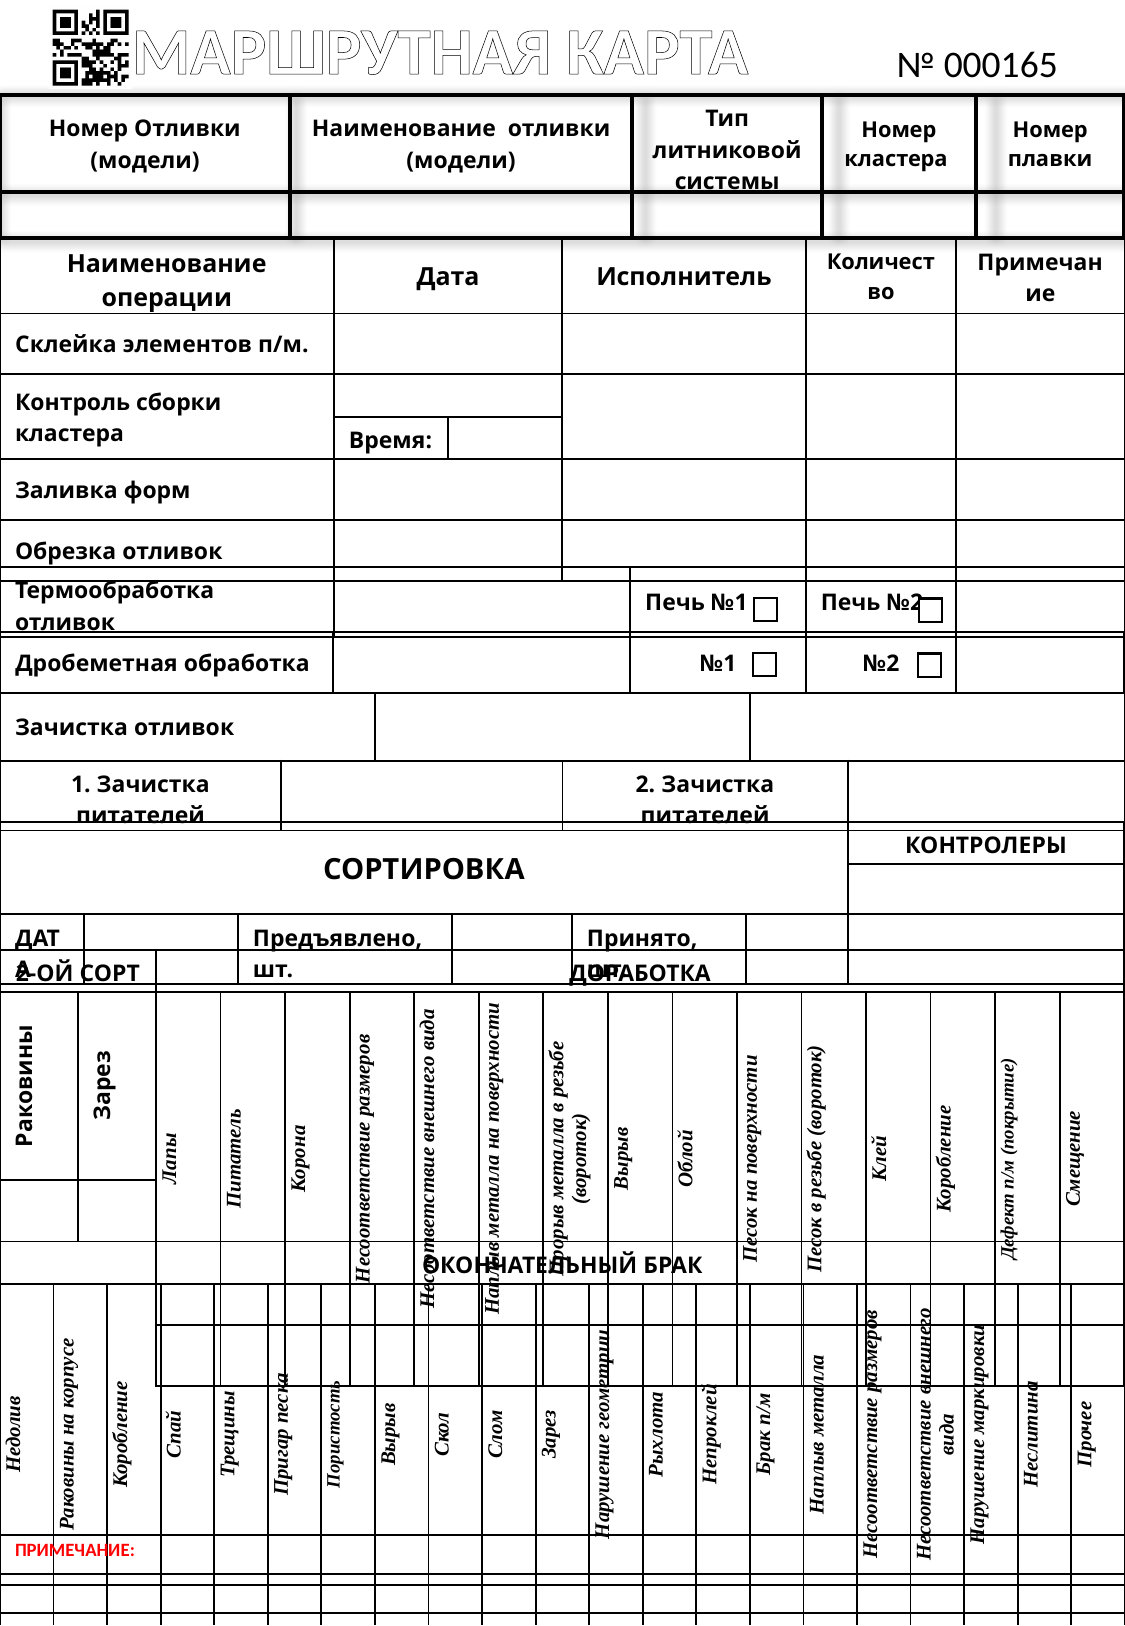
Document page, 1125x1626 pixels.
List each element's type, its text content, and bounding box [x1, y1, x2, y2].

table_cell ДАТА [1, 915, 83, 983]
table_cell Несоответствие размеров [858, 1285, 910, 1534]
table_header Количество [807, 239, 955, 313]
table_header №2 [807, 633, 955, 692]
table_cell [849, 915, 1123, 983]
table_cell [85, 915, 237, 983]
table_header Дробеметная обработка [1, 633, 332, 692]
table_cell [563, 314, 805, 373]
table_cell Рыхлота [644, 1285, 695, 1534]
table_cell Прочее [1072, 1285, 1124, 1534]
table_cell [335, 521, 561, 566]
table_cell [483, 1614, 535, 1625]
table_header №1 [631, 633, 805, 692]
table_cell [1, 1575, 1124, 1612]
table_cell [957, 521, 1124, 566]
table_header Исполнитель [563, 239, 805, 313]
table_cell Облой [673, 993, 736, 1241]
table_cell Пористость [322, 1285, 374, 1534]
table_cell Заливка форм [1, 460, 333, 519]
table_header Печь №2 [807, 568, 955, 631]
table_cell Коробление [108, 1285, 160, 1534]
table_cell [453, 915, 571, 983]
table_cell [54, 1614, 106, 1625]
picture [49, 6, 132, 89]
table_cell [804, 1614, 856, 1625]
table_cell Несоответствие размеров [351, 993, 413, 1241]
table_cell Лапы [157, 993, 220, 1241]
table_cell [335, 460, 561, 519]
table_cell Трещины [215, 1285, 267, 1534]
table_header Наименование операции [1, 239, 333, 313]
table_cell [807, 460, 955, 519]
table_cell [215, 1614, 267, 1625]
table_cell [849, 865, 1123, 913]
table_cell Спай [162, 1285, 213, 1534]
table_cell [911, 1614, 963, 1625]
table_cell Смещение [1061, 993, 1123, 1241]
table_cell Несоответствие внешнего вида [911, 1285, 963, 1534]
table_cell [537, 1614, 588, 1625]
table_cell [978, 194, 1122, 236]
table_header [335, 568, 629, 631]
table_cell Неслитина [1019, 1285, 1070, 1534]
table_cell [1, 1181, 77, 1241]
table_cell [807, 314, 955, 373]
table_header [376, 694, 749, 760]
table_header Тип литниковой системы [634, 97, 820, 190]
table_cell [634, 194, 820, 236]
table_header КОНТРОЛЕРЫ [849, 823, 1123, 863]
table_cell [269, 1614, 320, 1625]
table_cell [747, 915, 847, 983]
table_cell [957, 460, 1124, 519]
table_header Термообработка отливок [1, 568, 333, 631]
table_cell Наплыв металла на поверхности [480, 993, 542, 1241]
table_header Номер Отливки (модели) [2, 97, 288, 190]
table_cell [322, 1614, 374, 1625]
table_header ОКОНЧАТЕЛЬНЫЙ БРАК [1, 1242, 1124, 1283]
table_cell Скол [429, 1285, 481, 1534]
table_cell Зарез [79, 993, 155, 1179]
table_header Дата [335, 239, 561, 313]
table_cell Слом [483, 1285, 535, 1534]
table_cell Контроль сборки кластера [1, 375, 333, 458]
text_box № 000165 [881, 32, 1073, 93]
table_cell [697, 1614, 749, 1625]
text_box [752, 597, 943, 678]
table_cell [563, 521, 805, 566]
table_header [957, 633, 1123, 692]
table_header Зачистка отливок [1, 694, 374, 760]
table_cell [292, 194, 630, 236]
table_cell Предъявлено, шт. [239, 915, 451, 983]
table_cell Раковины [1, 993, 77, 1179]
table_cell Пригар песка [269, 1285, 320, 1534]
table_cell [644, 1614, 695, 1625]
table_cell [957, 375, 1124, 458]
table_cell [1072, 1614, 1124, 1625]
table_cell Наплыв металла [804, 1285, 856, 1534]
table_cell Время: [335, 418, 447, 458]
table_header [849, 762, 1124, 821]
table_header [751, 694, 1124, 760]
table_cell Прорыв металла в резьбе (вороток) [544, 993, 607, 1241]
table_header 2-ОЙ СОРТ [1, 985, 155, 991]
table_cell Дефект п/м (покрытие) [996, 993, 1059, 1241]
table_header Номер плавки [978, 97, 1122, 190]
table_cell Брак п/м [751, 1285, 803, 1534]
table_header 2. Зачистка питателей [563, 762, 847, 821]
table_cell [957, 314, 1124, 373]
table_cell [335, 314, 561, 373]
table_cell Обрезка отливок [1, 521, 333, 566]
table_header Примечание [957, 239, 1124, 313]
table_cell [807, 375, 955, 458]
table_cell [162, 1614, 213, 1625]
table_cell Непроклей [697, 1285, 749, 1534]
table_cell [429, 1614, 481, 1625]
table_cell Коробление [931, 993, 994, 1241]
table_cell [449, 418, 561, 458]
table_cell [807, 521, 955, 566]
table_header [334, 633, 629, 692]
table_cell Вырыв [376, 1285, 428, 1534]
table_cell Песок на поверхности [738, 993, 801, 1241]
table_header Печь №1 [631, 568, 805, 631]
table_header ПРИМЕЧАНИЕ: [1, 1536, 1124, 1573]
table_header [957, 568, 1124, 631]
table_cell Несоответствие внешнего вида [415, 993, 478, 1241]
table_header [282, 762, 562, 821]
table_header ДОРАБОТКА [157, 985, 1123, 991]
table_cell Нарушение маркировки [965, 1285, 1017, 1534]
table_cell [563, 460, 805, 519]
table_cell [376, 1614, 428, 1625]
table_cell Склейка элементов п/м. [1, 314, 333, 373]
table_header Наименование отливки (модели) [292, 97, 630, 190]
table_cell [2, 194, 288, 236]
table_cell Раковины на корпусе [54, 1285, 106, 1534]
table_cell [1, 1614, 53, 1625]
table_cell Питатель [221, 993, 284, 1241]
table_cell [965, 1614, 1017, 1625]
table_cell Зарез [537, 1285, 588, 1534]
table_cell [335, 375, 561, 416]
table_cell Вырыв [609, 993, 672, 1241]
table_cell Недолив [1, 1285, 53, 1534]
text_box МАРШРУТНАЯ КАРТА [116, 0, 764, 87]
table_header Номер кластера [824, 97, 974, 190]
table_cell Клей [867, 993, 930, 1241]
table_cell Песок в резьбе (вороток) [802, 993, 865, 1241]
table_header СОРТИРОВКА [1, 823, 847, 913]
table_cell [79, 1181, 155, 1241]
table_cell Корона [286, 993, 349, 1241]
table_cell [590, 1614, 642, 1625]
table_cell [1019, 1614, 1070, 1625]
table_cell Нарушение геометрии [590, 1285, 642, 1534]
table_header 1. Зачистка питателей [1, 762, 280, 821]
table_cell [858, 1614, 910, 1625]
table_cell [108, 1614, 160, 1625]
table_cell Принято, шт. [573, 915, 745, 983]
table_cell [824, 194, 974, 236]
table_cell [563, 375, 805, 458]
table_cell [751, 1614, 803, 1625]
